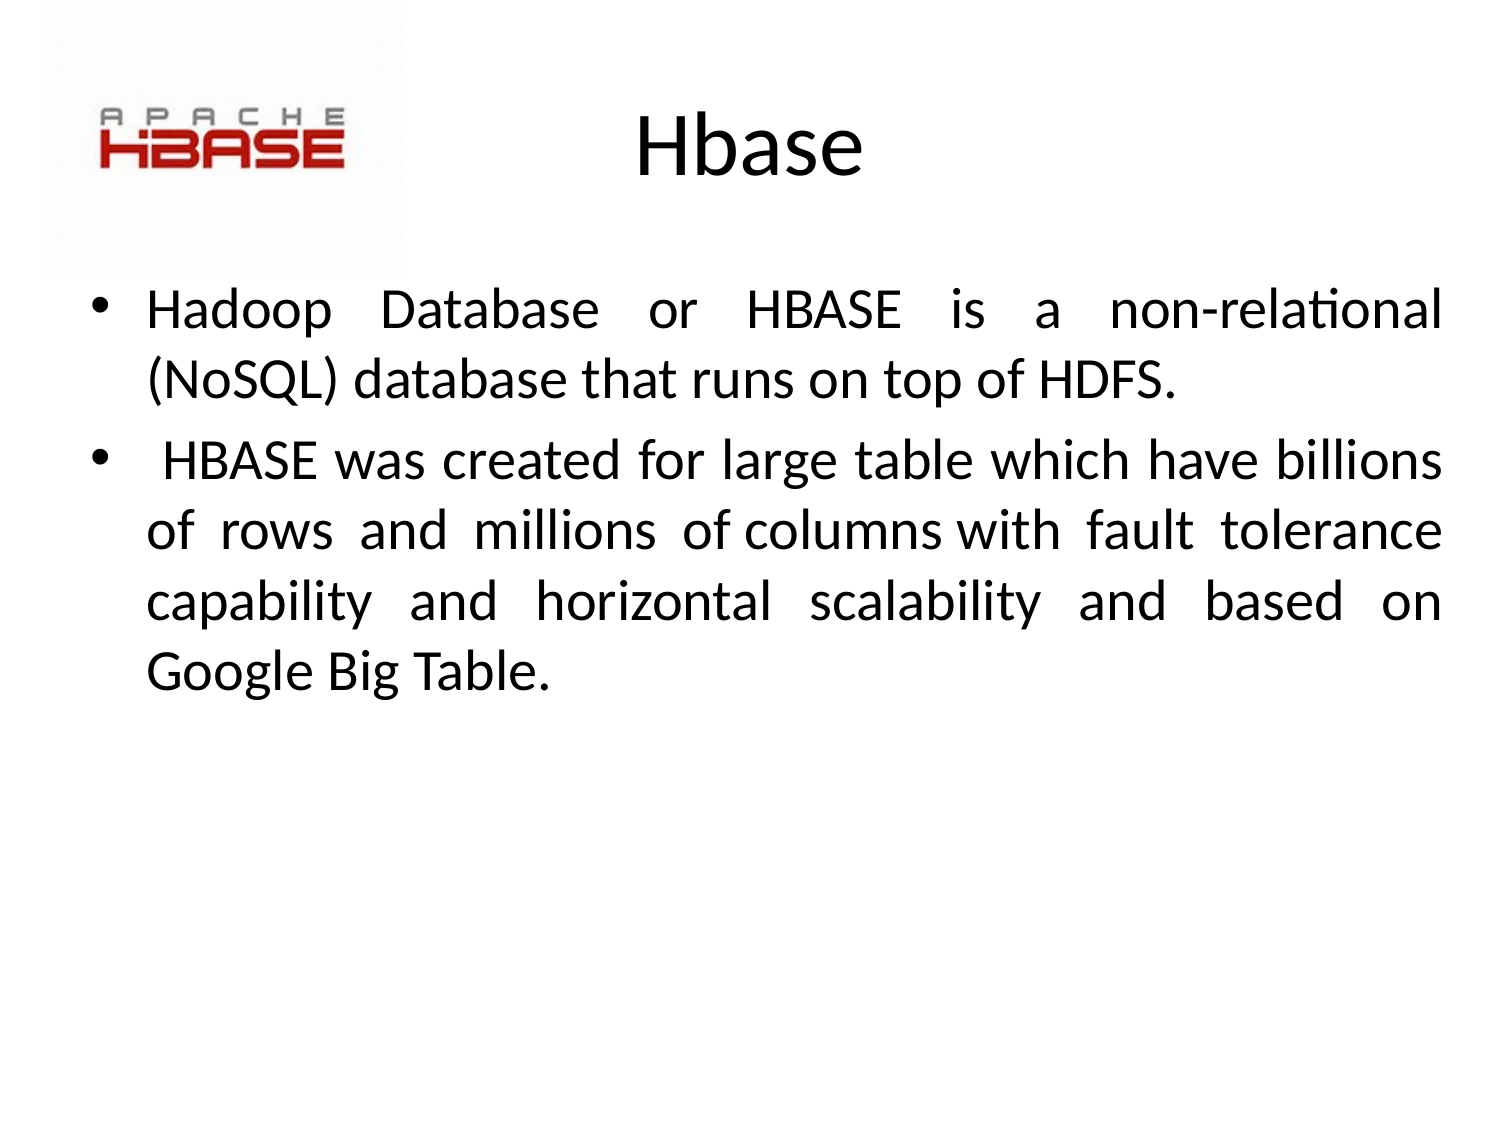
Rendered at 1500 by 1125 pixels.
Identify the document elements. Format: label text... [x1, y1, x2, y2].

title Hbase [410, 45, 1425, 233]
picture [40, 0, 404, 279]
list Hadoop Database or HBASE is a non-relational (NoSQL) database that runs on top of HDFS. HBASE was created for large table which have billions of rows and millions of columns with fault tolerance capability and horizontal scalability and based on Google Big Table. [75, 262, 1459, 1005]
